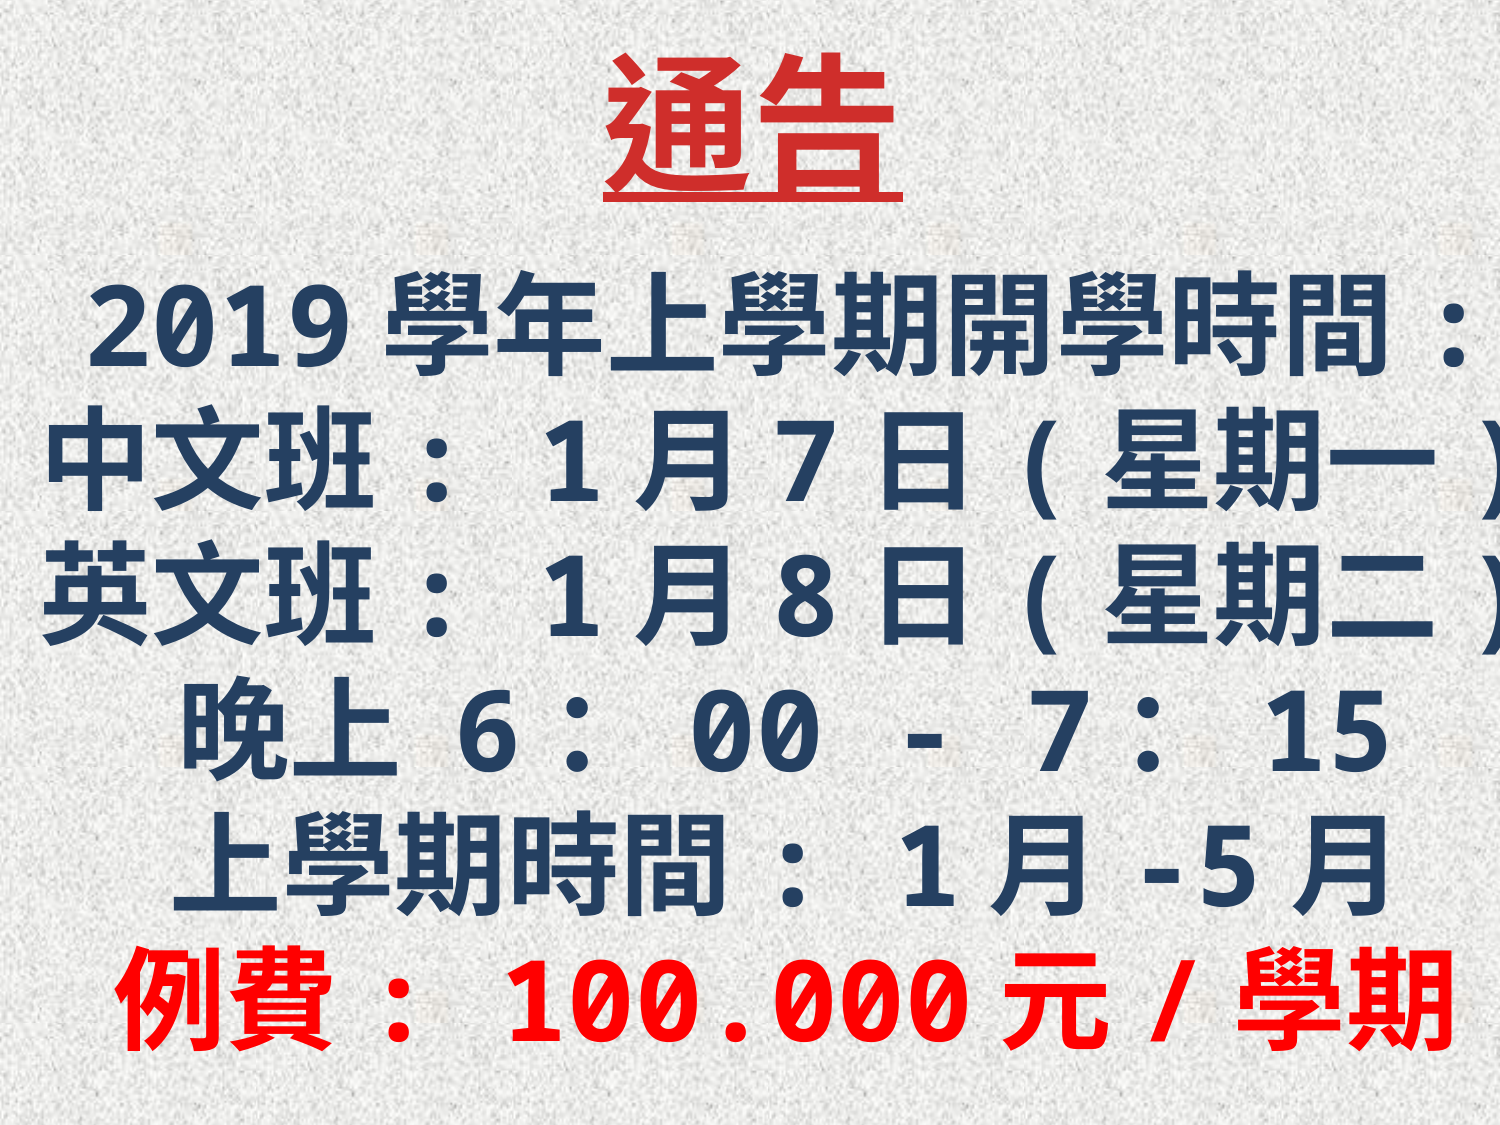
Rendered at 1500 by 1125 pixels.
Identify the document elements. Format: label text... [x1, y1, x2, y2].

text_box 通告 [587, 23, 918, 219]
picture [0, 0, 1500, 1125]
text_box 2019學年上學期開學時間: 中文班: 1月7日(星期一) 英文班: 1月8日(星期二) 晚上 6：00 - 7：15 上學期時間: 1月-5月 例費: 100.000元/學期 [24, 246, 1500, 1071]
